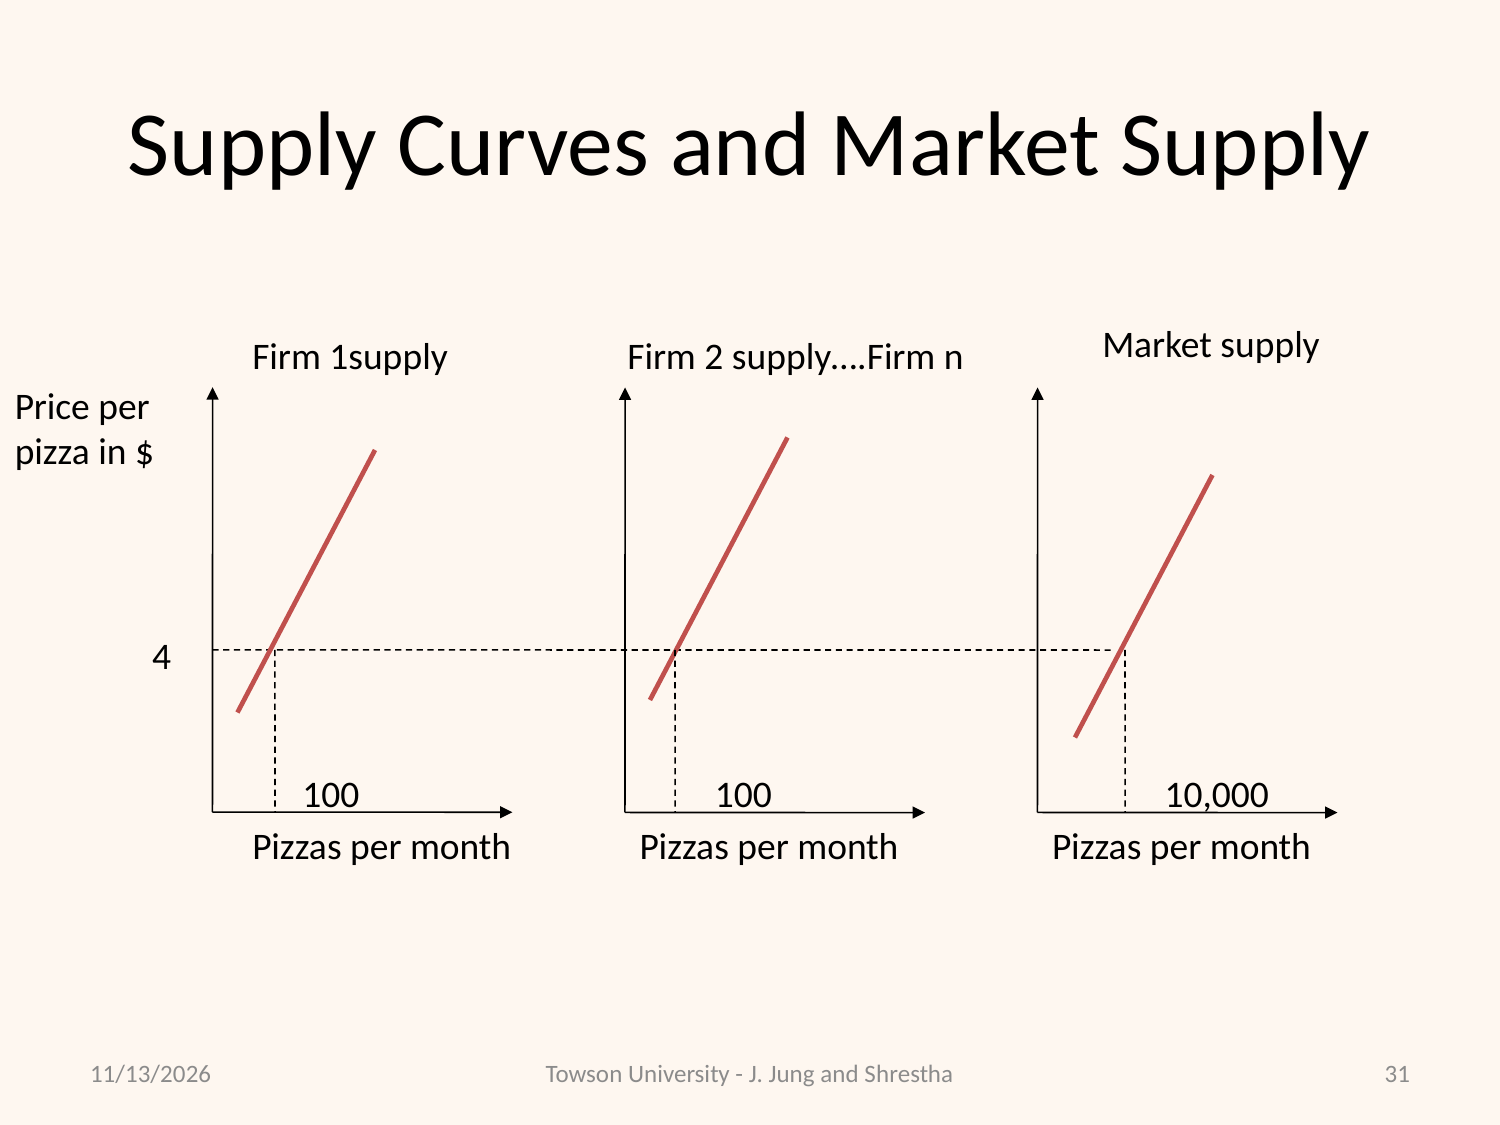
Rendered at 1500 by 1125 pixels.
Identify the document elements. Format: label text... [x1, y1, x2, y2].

slide_number 31 [1074, 1042, 1425, 1103]
text_box [1300, 806, 1338, 814]
title Supply Curves and Market Supply [75, 45, 1425, 233]
text_box 100 [287, 762, 400, 823]
text_box Pizzas per month [237, 814, 624, 875]
text_box [400, 806, 513, 814]
text_box Pizzas per month [624, 814, 1013, 875]
text_box [800, 806, 925, 814]
footer Towson University - J. Jung and Shrestha [512, 1042, 988, 1103]
text_box Pizzas per month [1037, 814, 1425, 875]
text_box [618, 387, 632, 812]
text_box [1031, 387, 1044, 813]
text_box 10,000 [1149, 762, 1300, 823]
text_box [206, 387, 219, 624]
text_box Price per pizza in $ [0, 374, 200, 480]
text_box Firm 2 supply….Firm n [612, 324, 1125, 385]
text_box 100 [699, 762, 800, 823]
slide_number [75, 1042, 425, 1103]
text_box Firm 1supply [237, 324, 563, 385]
text_box Market supply [1087, 312, 1388, 373]
text_box 4 [137, 624, 225, 685]
